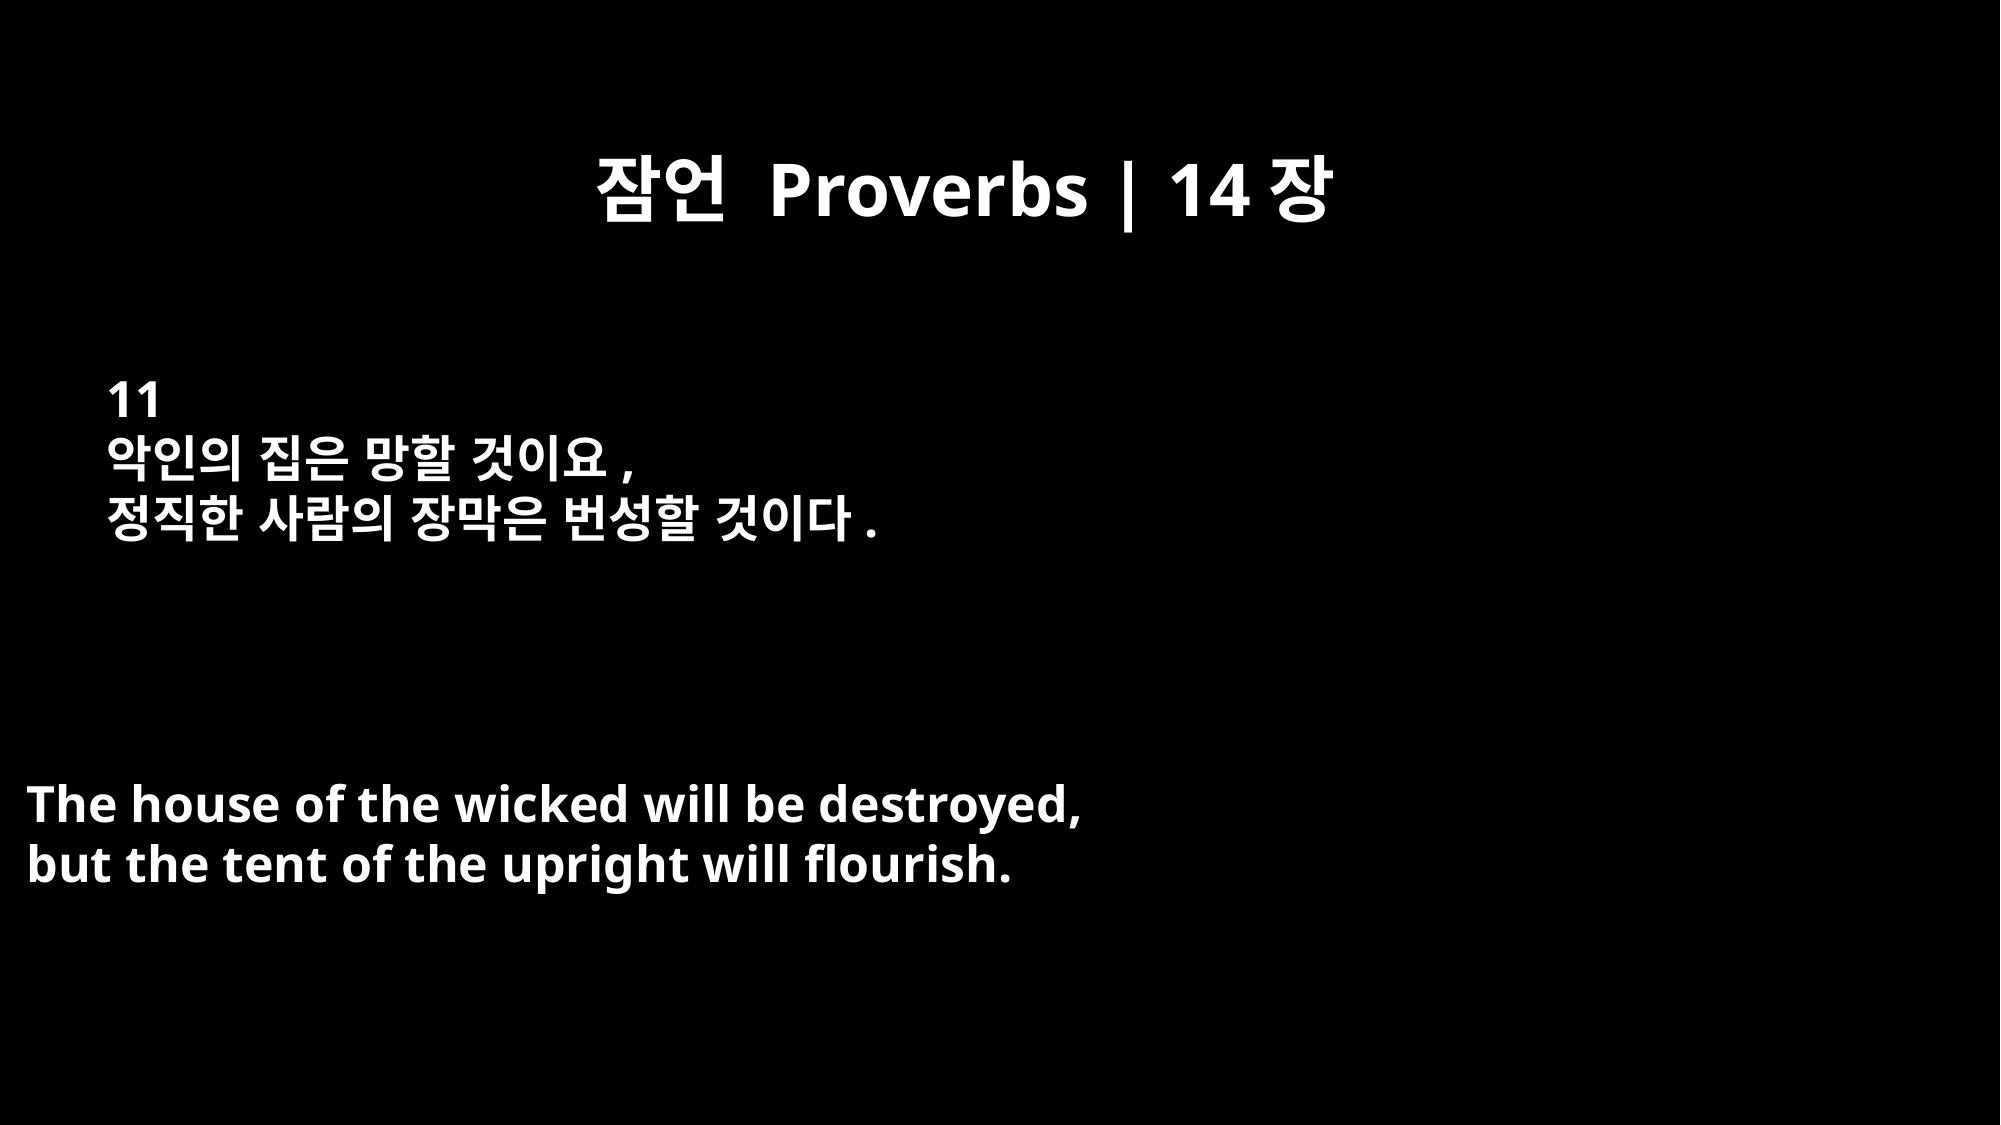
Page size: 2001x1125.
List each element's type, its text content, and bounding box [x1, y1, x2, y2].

text_box The house of the wicked will be destroyed, but the tent of the upright will flourish. [11, 764, 1098, 900]
text_box 11 악인의 집은 망할 것이요, 정직한 사람의 장막은 번성할 것이다. [92, 359, 895, 555]
text_box 잠언 Proverbs | 14장 [580, 136, 1352, 239]
